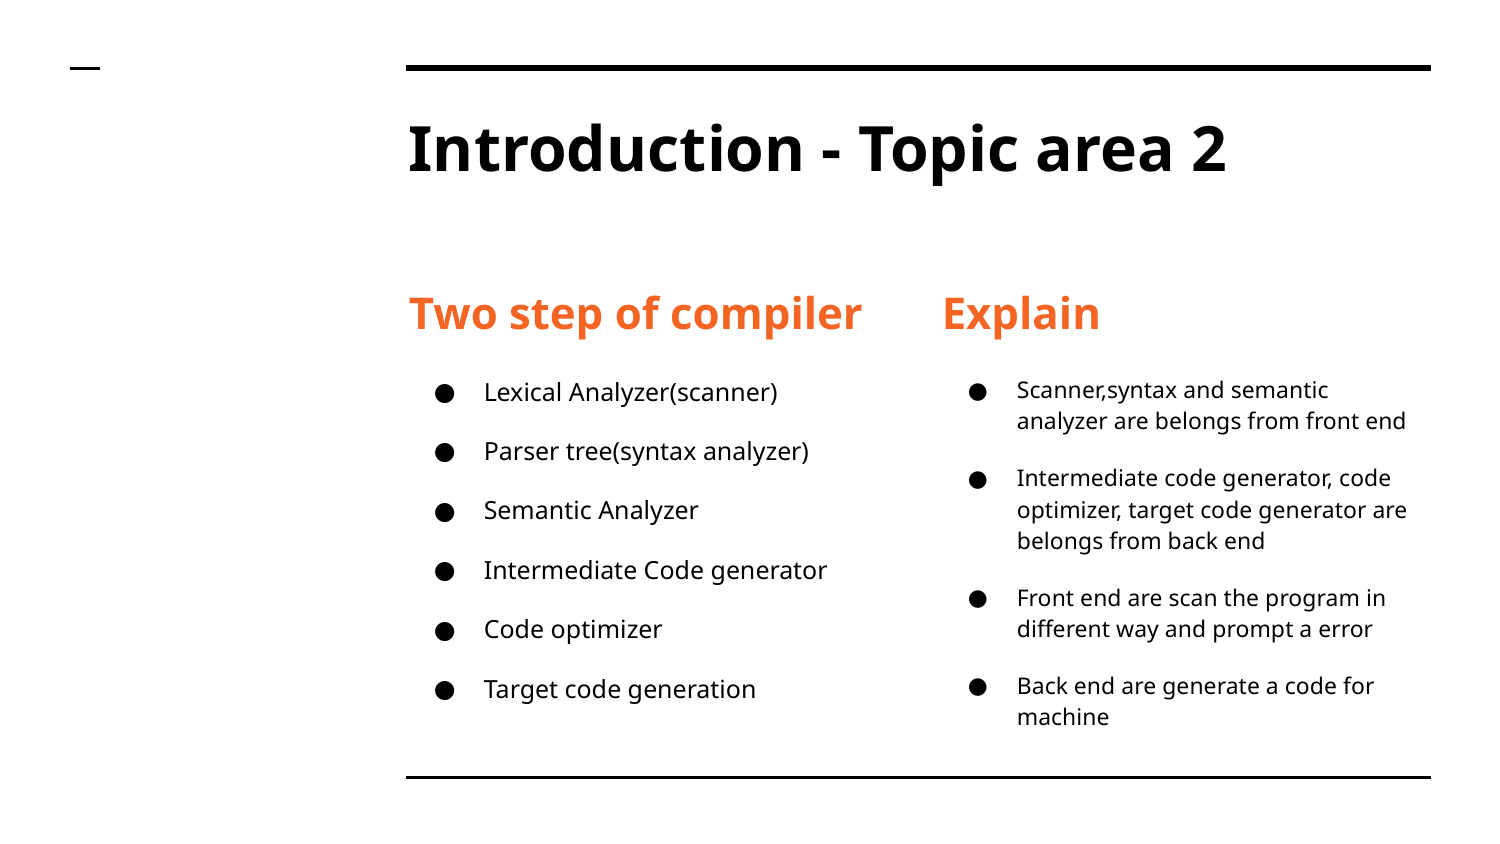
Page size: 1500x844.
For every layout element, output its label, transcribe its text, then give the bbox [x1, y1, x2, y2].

list Explain Scanner,syntax and semantic analyzer are belongs from front end Intermediate code generator, code optimizer, target code generator are belongs from back end Front end are scan the program in different way and prompt a error Back end are generate a code for machine [926, 262, 1431, 756]
title Introduction - Topic area 2 [393, 94, 1431, 199]
list Two step of compiler Lexical Analyzer(scanner) Parser tree(syntax analyzer) Semantic Analyzer Intermediate Code generator Code optimizer Target code generation [393, 262, 898, 756]
